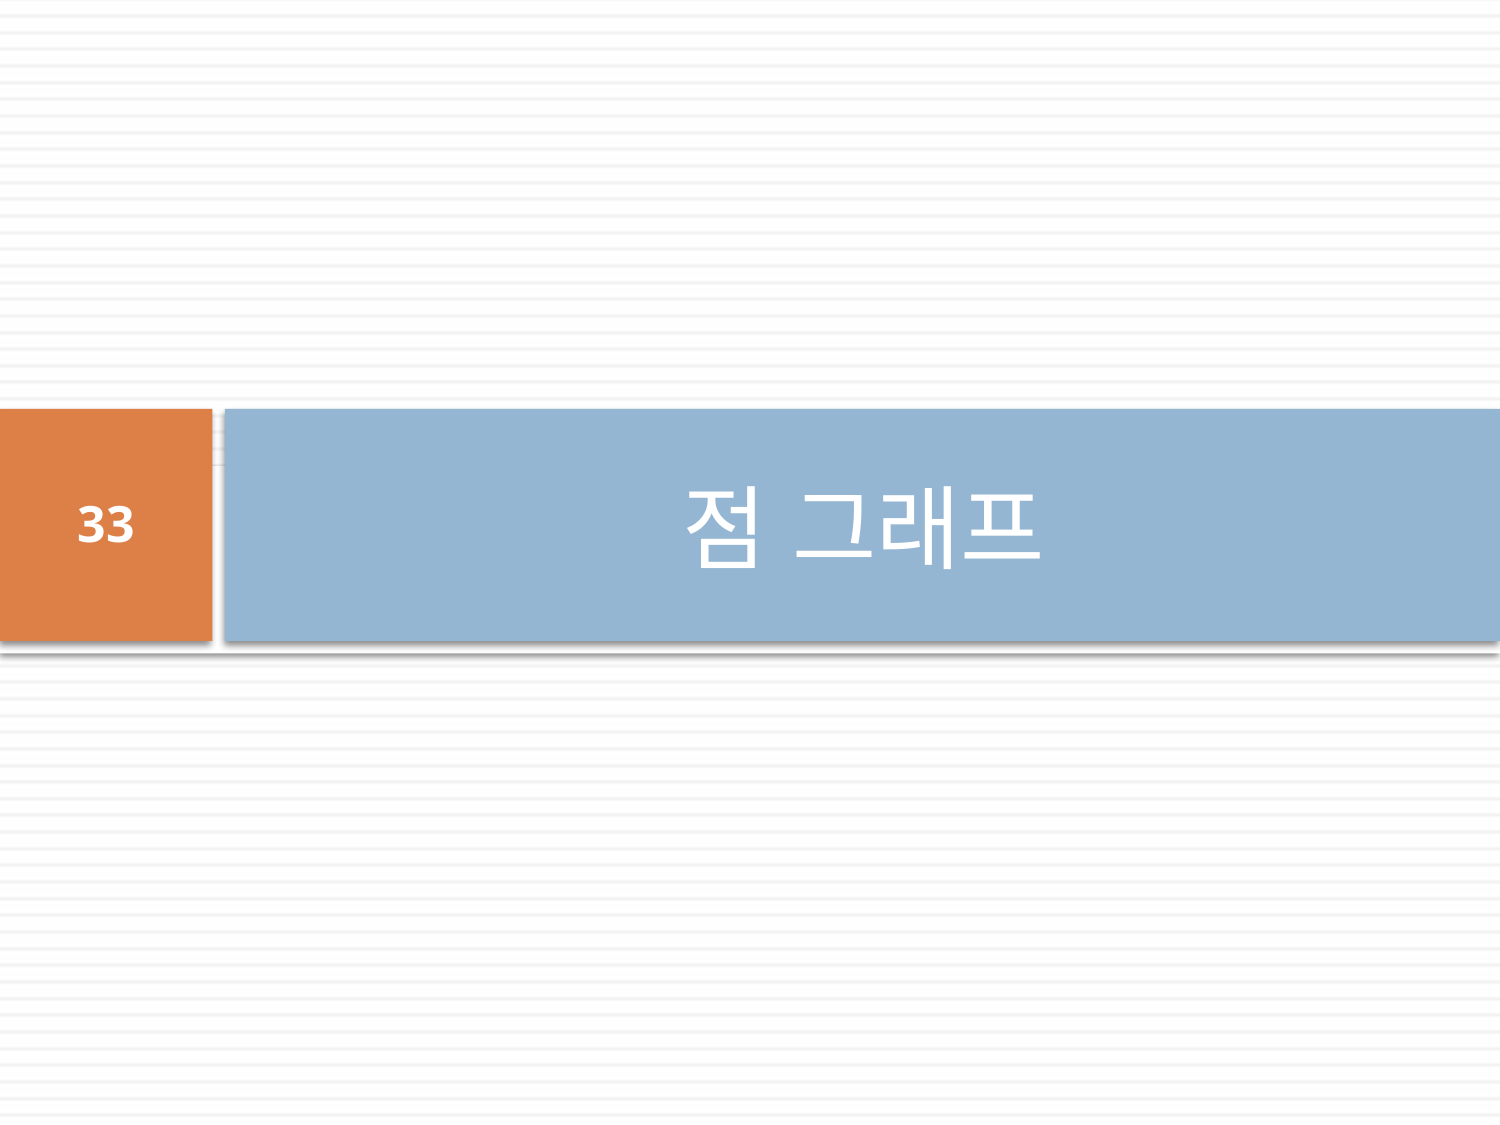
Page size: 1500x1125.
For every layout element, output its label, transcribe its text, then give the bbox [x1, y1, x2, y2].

title 점 그래프 [238, 444, 1489, 607]
slide_number 33 [0, 469, 213, 585]
